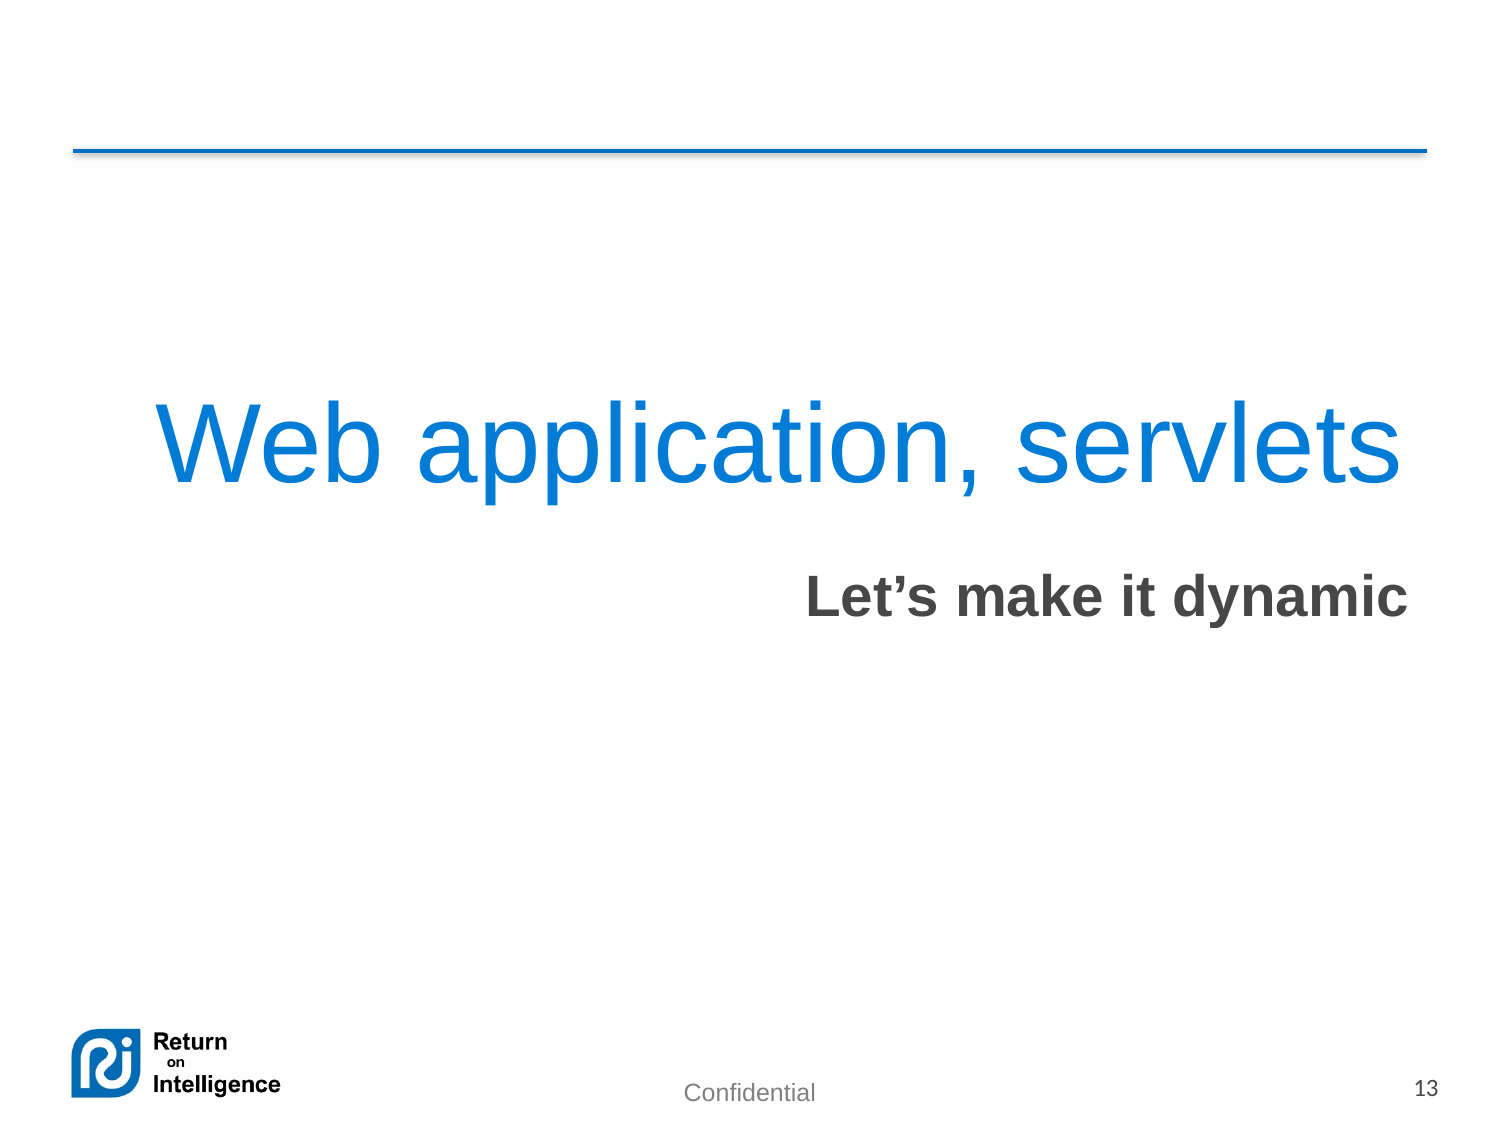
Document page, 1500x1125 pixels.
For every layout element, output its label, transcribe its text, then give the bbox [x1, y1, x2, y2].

list Web application, servlets [133, 362, 1425, 551]
text_box Let’s make it dynamic [81, 551, 1425, 675]
picture [67, 1022, 289, 1098]
